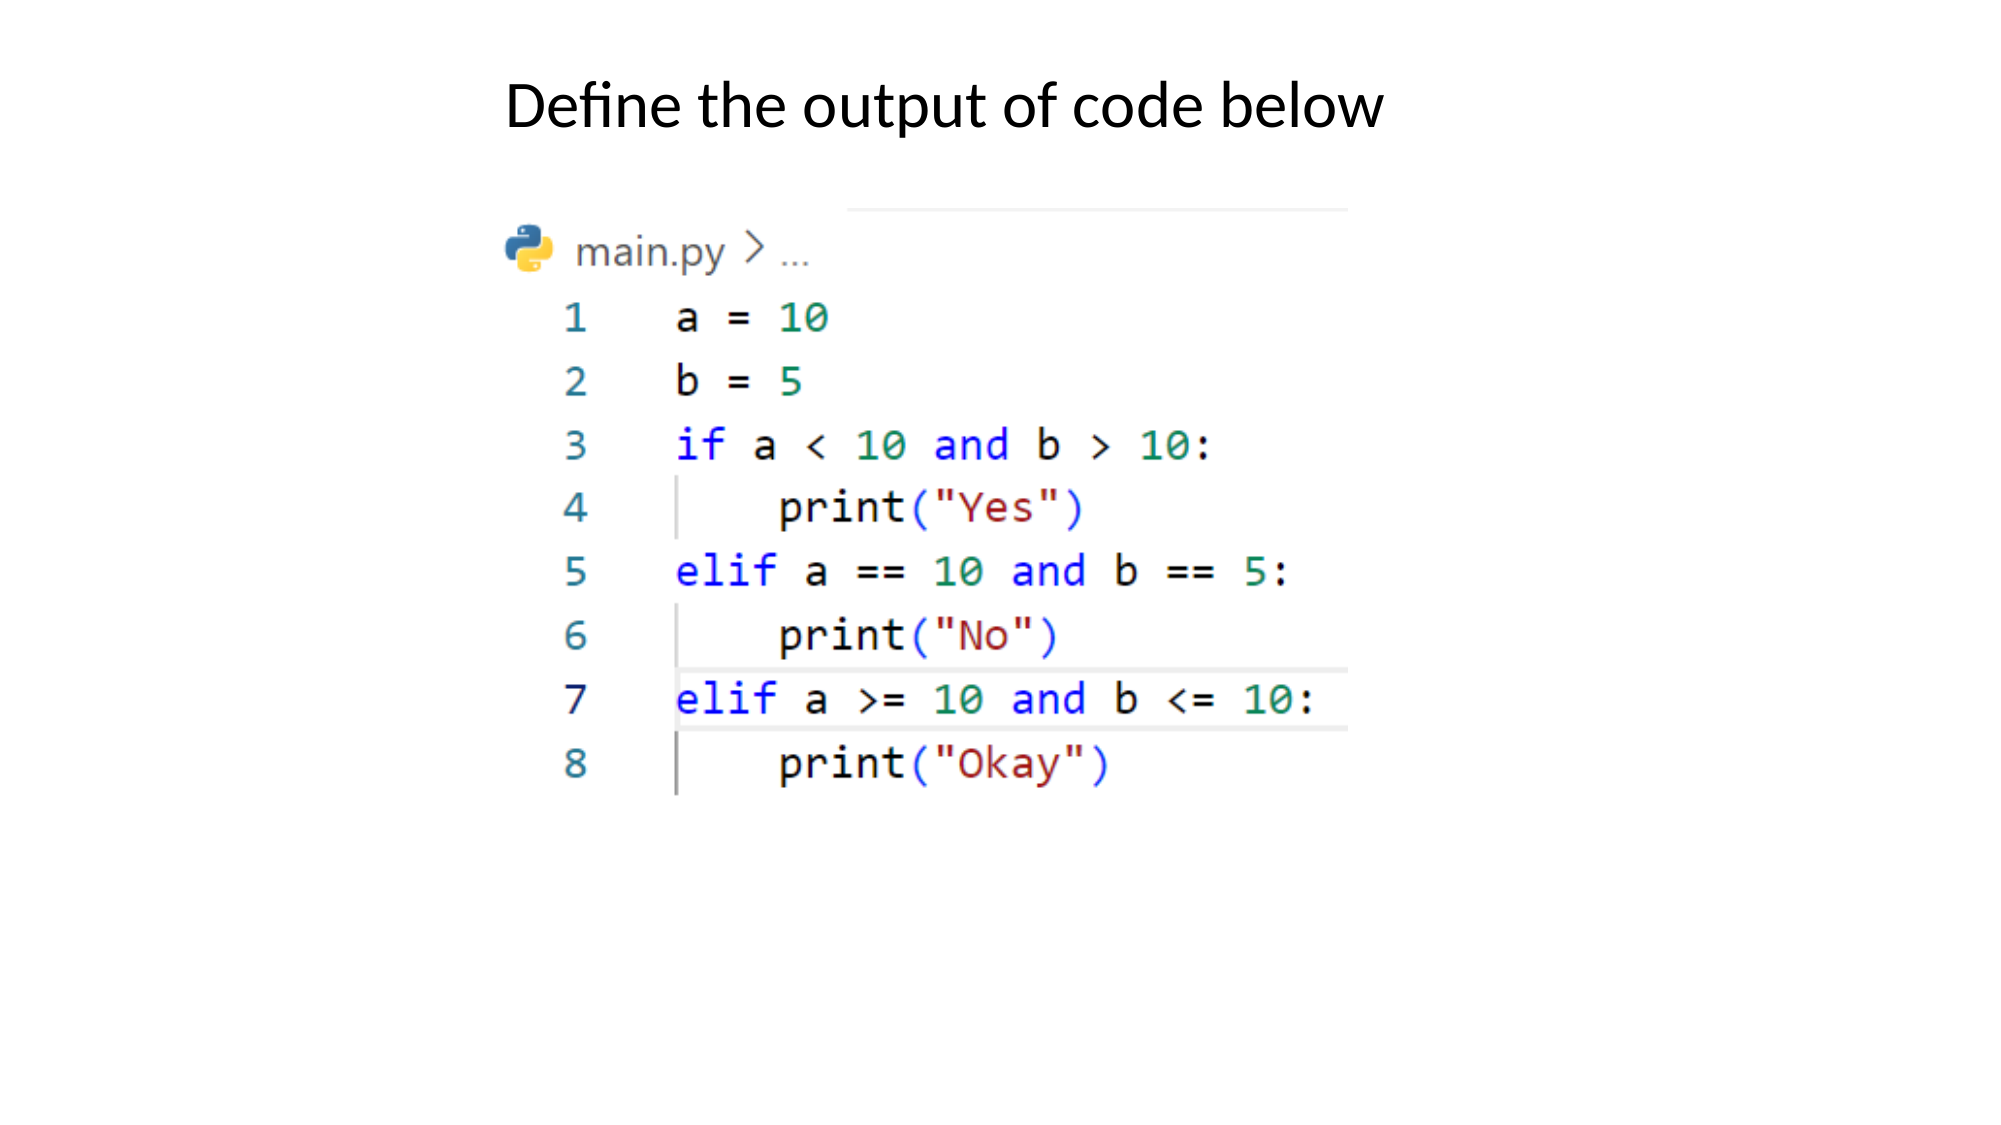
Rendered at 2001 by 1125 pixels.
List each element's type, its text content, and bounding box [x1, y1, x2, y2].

text_box Define the output of code below [490, 53, 1401, 148]
picture [485, 208, 1348, 848]
